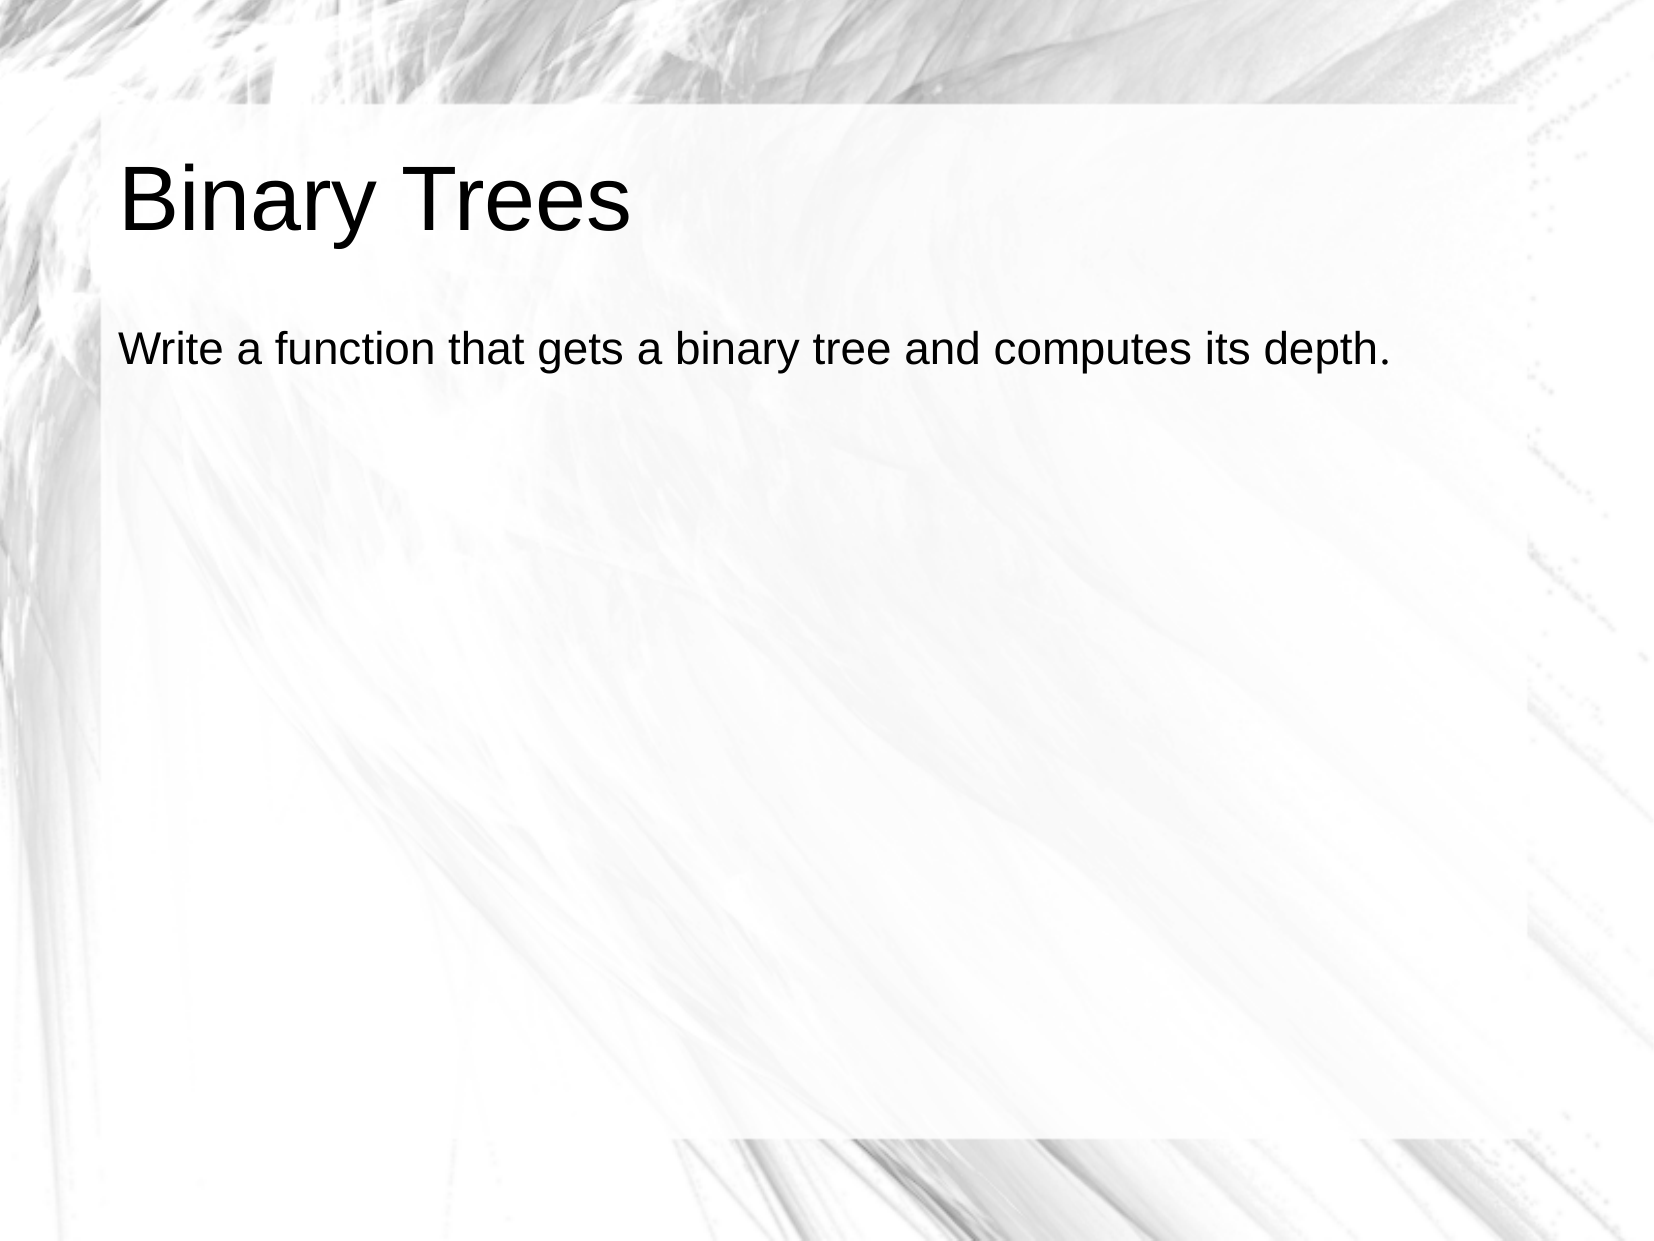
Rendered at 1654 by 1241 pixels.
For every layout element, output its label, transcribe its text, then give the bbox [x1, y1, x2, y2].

picture [0, 0, 1654, 1241]
list Write a function that gets a binary tree and computes its depth. [118, 319, 1571, 1109]
title Binary Trees [118, 93, 1506, 299]
